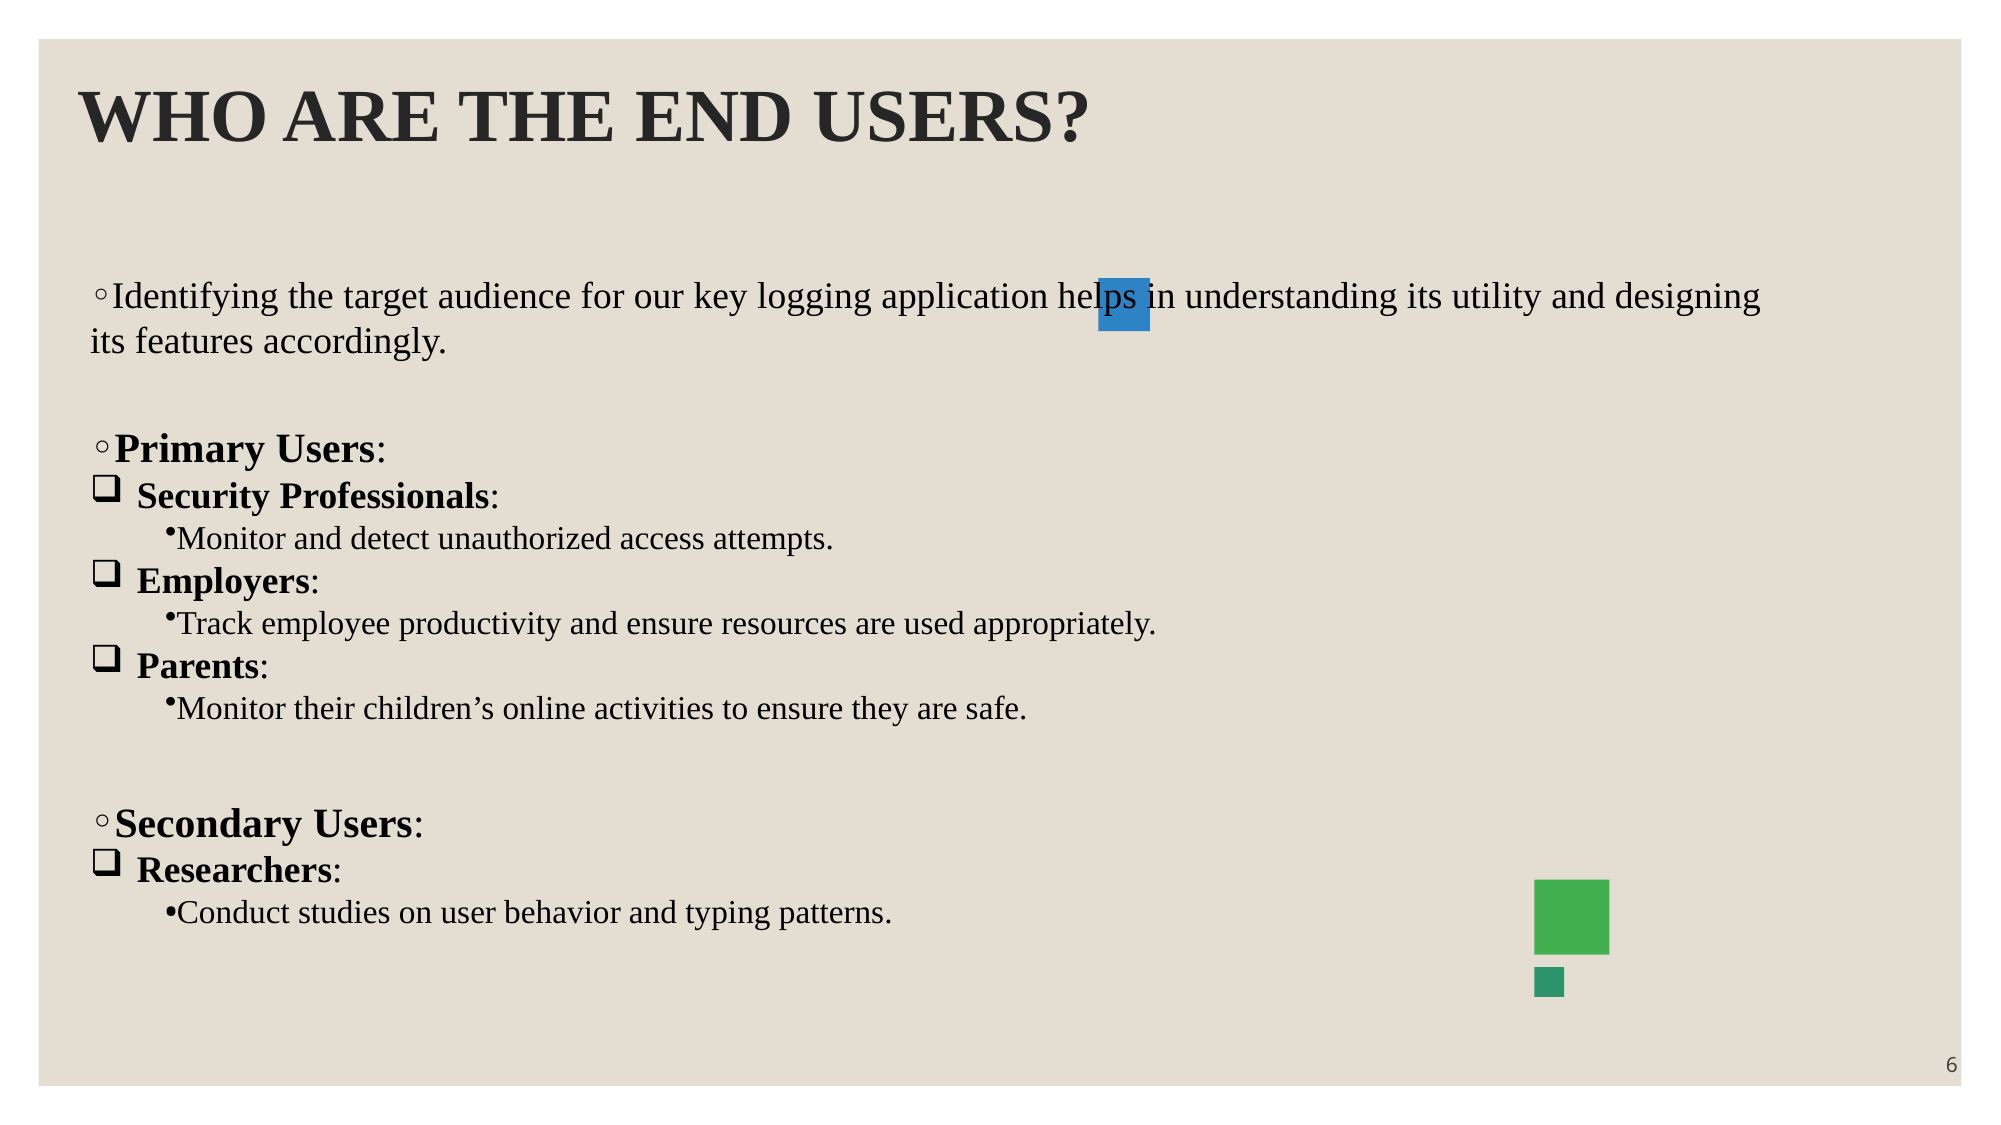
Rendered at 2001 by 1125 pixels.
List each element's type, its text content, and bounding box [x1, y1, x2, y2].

text_box [1534, 967, 1565, 997]
list Identifying the target audience for our key logging application helps in understanding its utility and designing its features accordingly. Primary Users: Security Professionals: Monitor and detect unauthorized access attempts. Employers: Track employee productivity and ensure resources are used appropriately. Parents: Monitor their children’s online activities to ensure they are safe. Secondary Users: Researchers: Conduct studies on user behavior and typing patterns. [75, 263, 1788, 938]
title WHO ARE THE END USERS? [75, 15, 1828, 206]
text_box [1534, 938, 1610, 955]
slide_number 6 [1717, 426, 1958, 1080]
